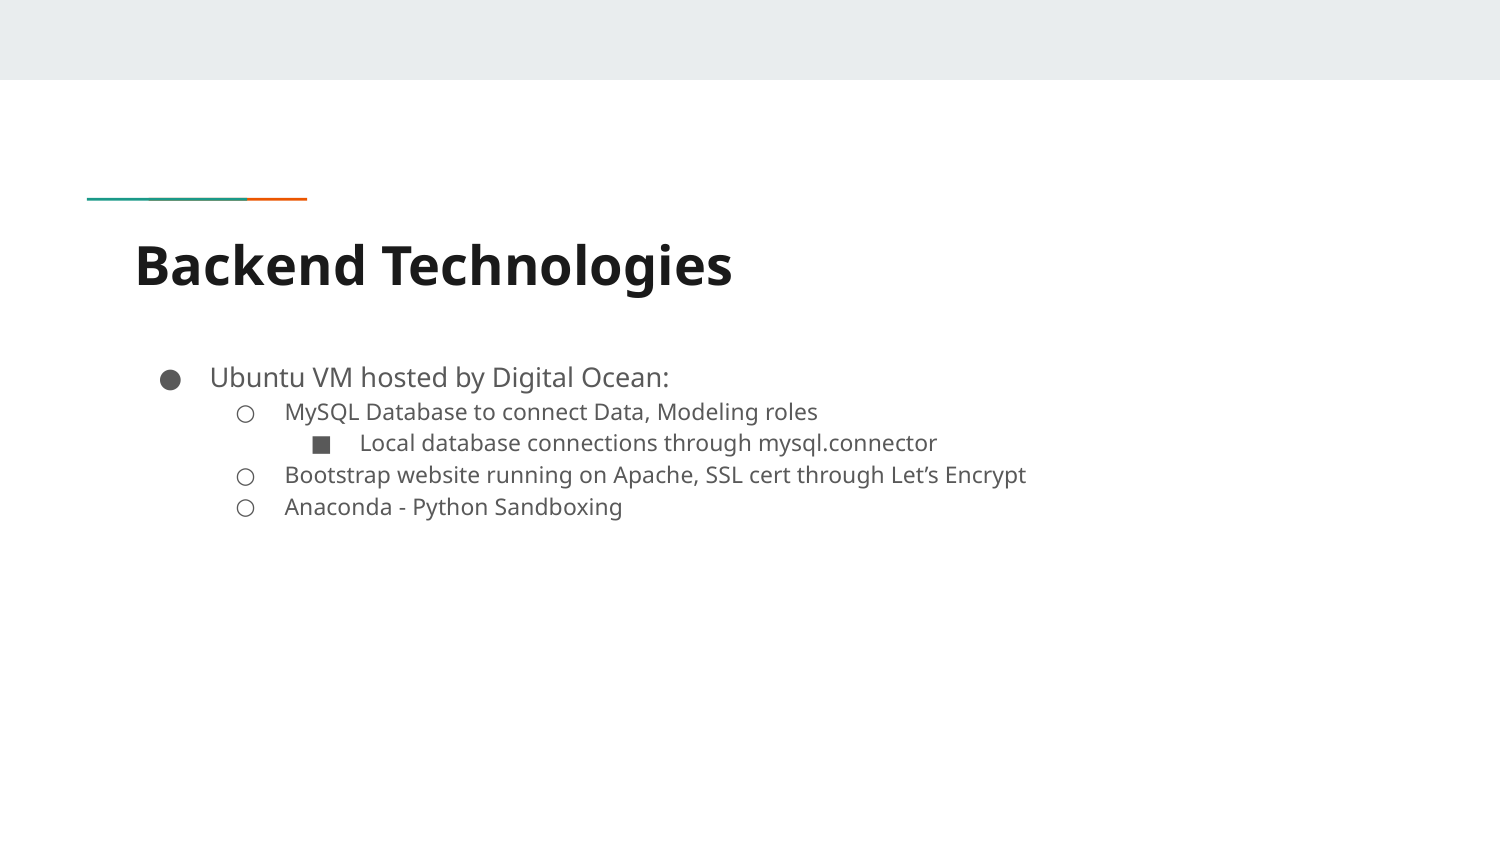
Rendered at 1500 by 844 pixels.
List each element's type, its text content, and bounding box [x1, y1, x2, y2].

title Backend Technologies [119, 216, 1381, 305]
list Ubuntu VM hosted by Digital Ocean: MySQL Database to connect Data, Modeling roles Local database connections through mysql.connector Bootstrap website running on Apache, SSL cert through Let’s Encrypt Anaconda - Python Sandboxing [119, 341, 1381, 712]
